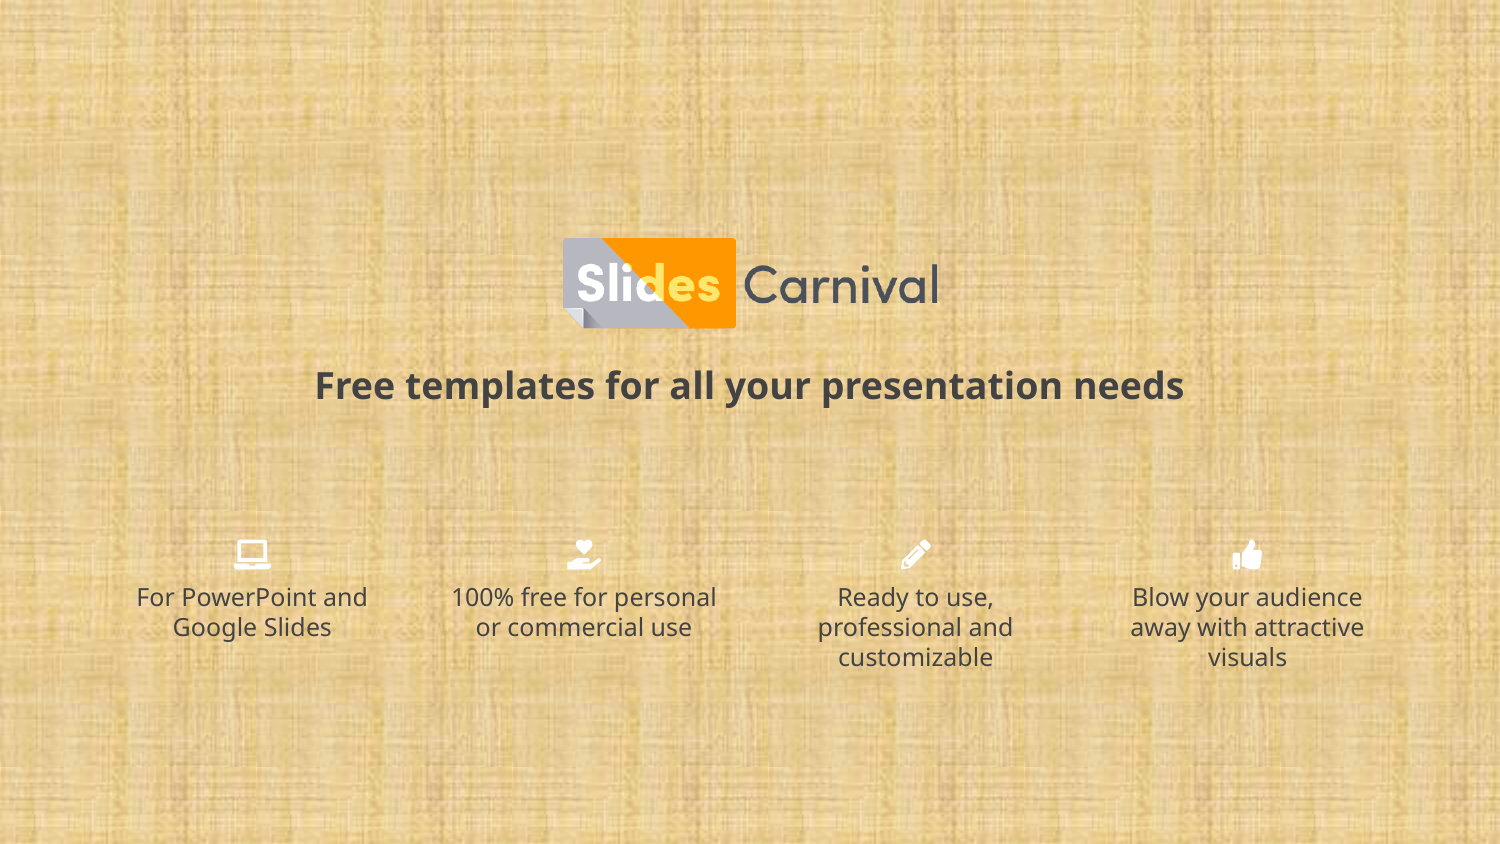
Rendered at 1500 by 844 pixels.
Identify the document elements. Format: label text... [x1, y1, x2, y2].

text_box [113, 539, 1387, 687]
picture [0, 0, 1500, 844]
text_box Free templates for all your presentation needs [181, 362, 1319, 407]
